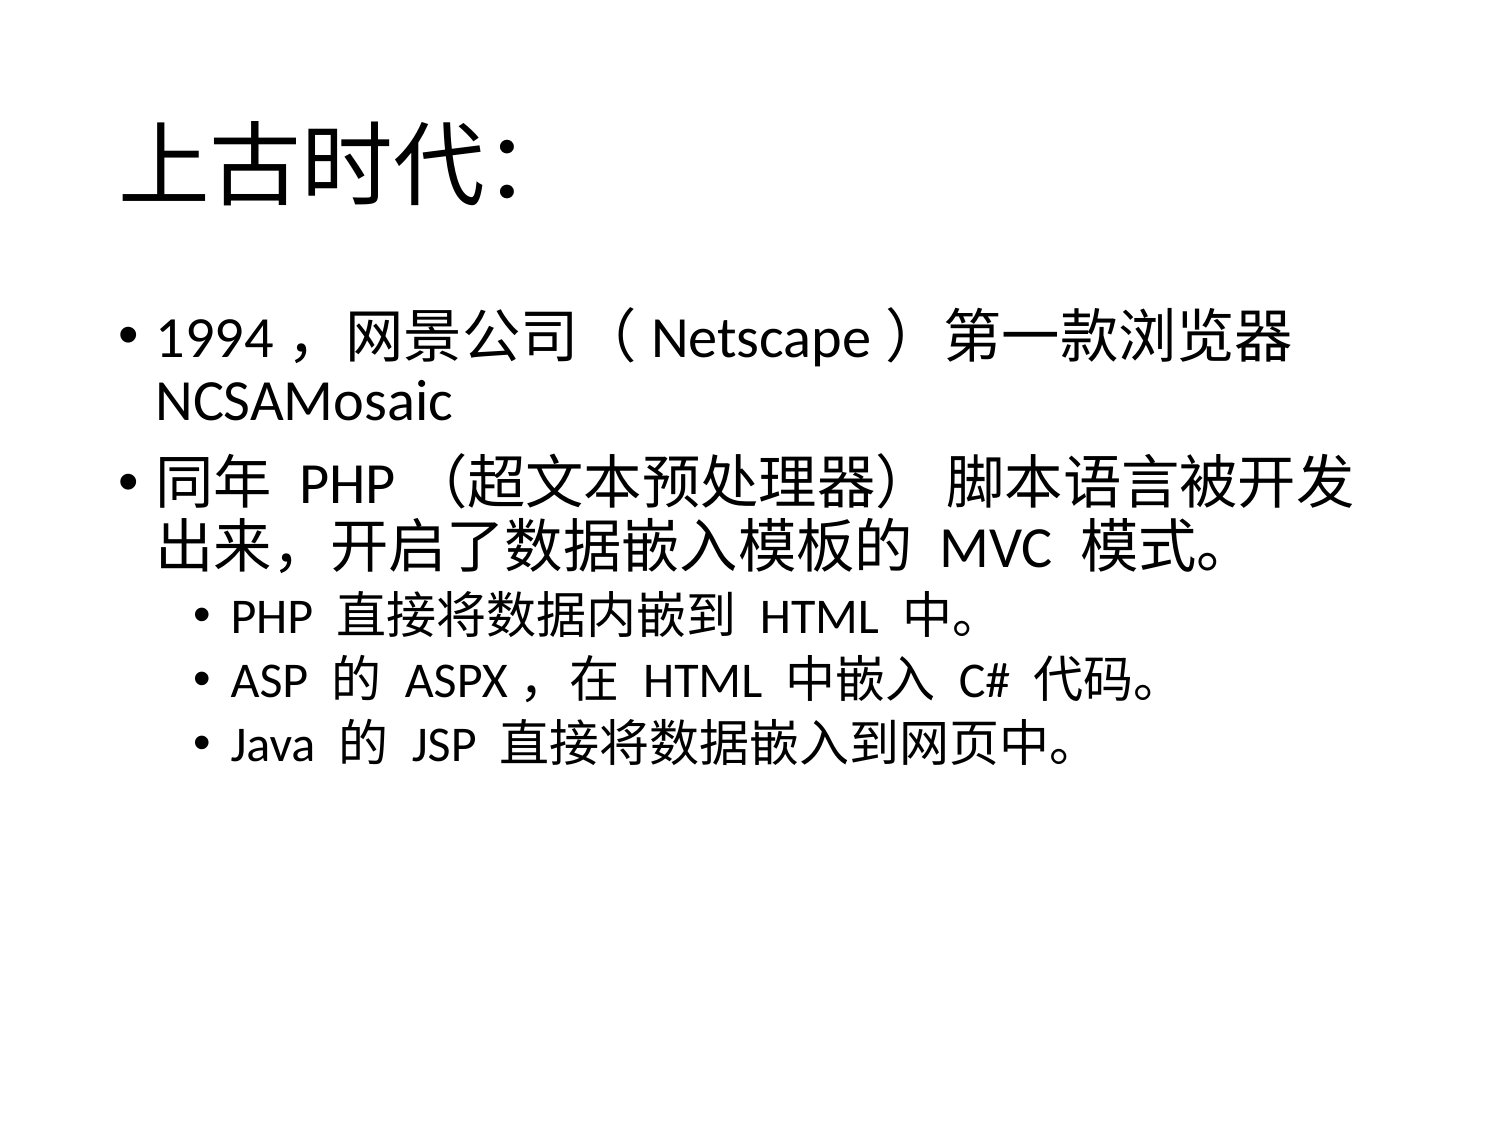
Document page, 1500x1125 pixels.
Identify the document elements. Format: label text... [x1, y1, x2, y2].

title 上古时代： [103, 59, 1397, 278]
list 1994，网景公司（Netscape）第一款浏览器 NCSAMosaic 同年 PHP（超文本预处理器） 脚本语言被开发出来，开启了数据嵌入模板的 MVC 模式。 PHP 直接将数据内嵌到 HTML 中。 ASP 的 ASPX，在 HTML 中嵌入 C# 代码。 Java 的 JSP 直接将数据嵌入到网页中。 [103, 299, 1397, 1014]
